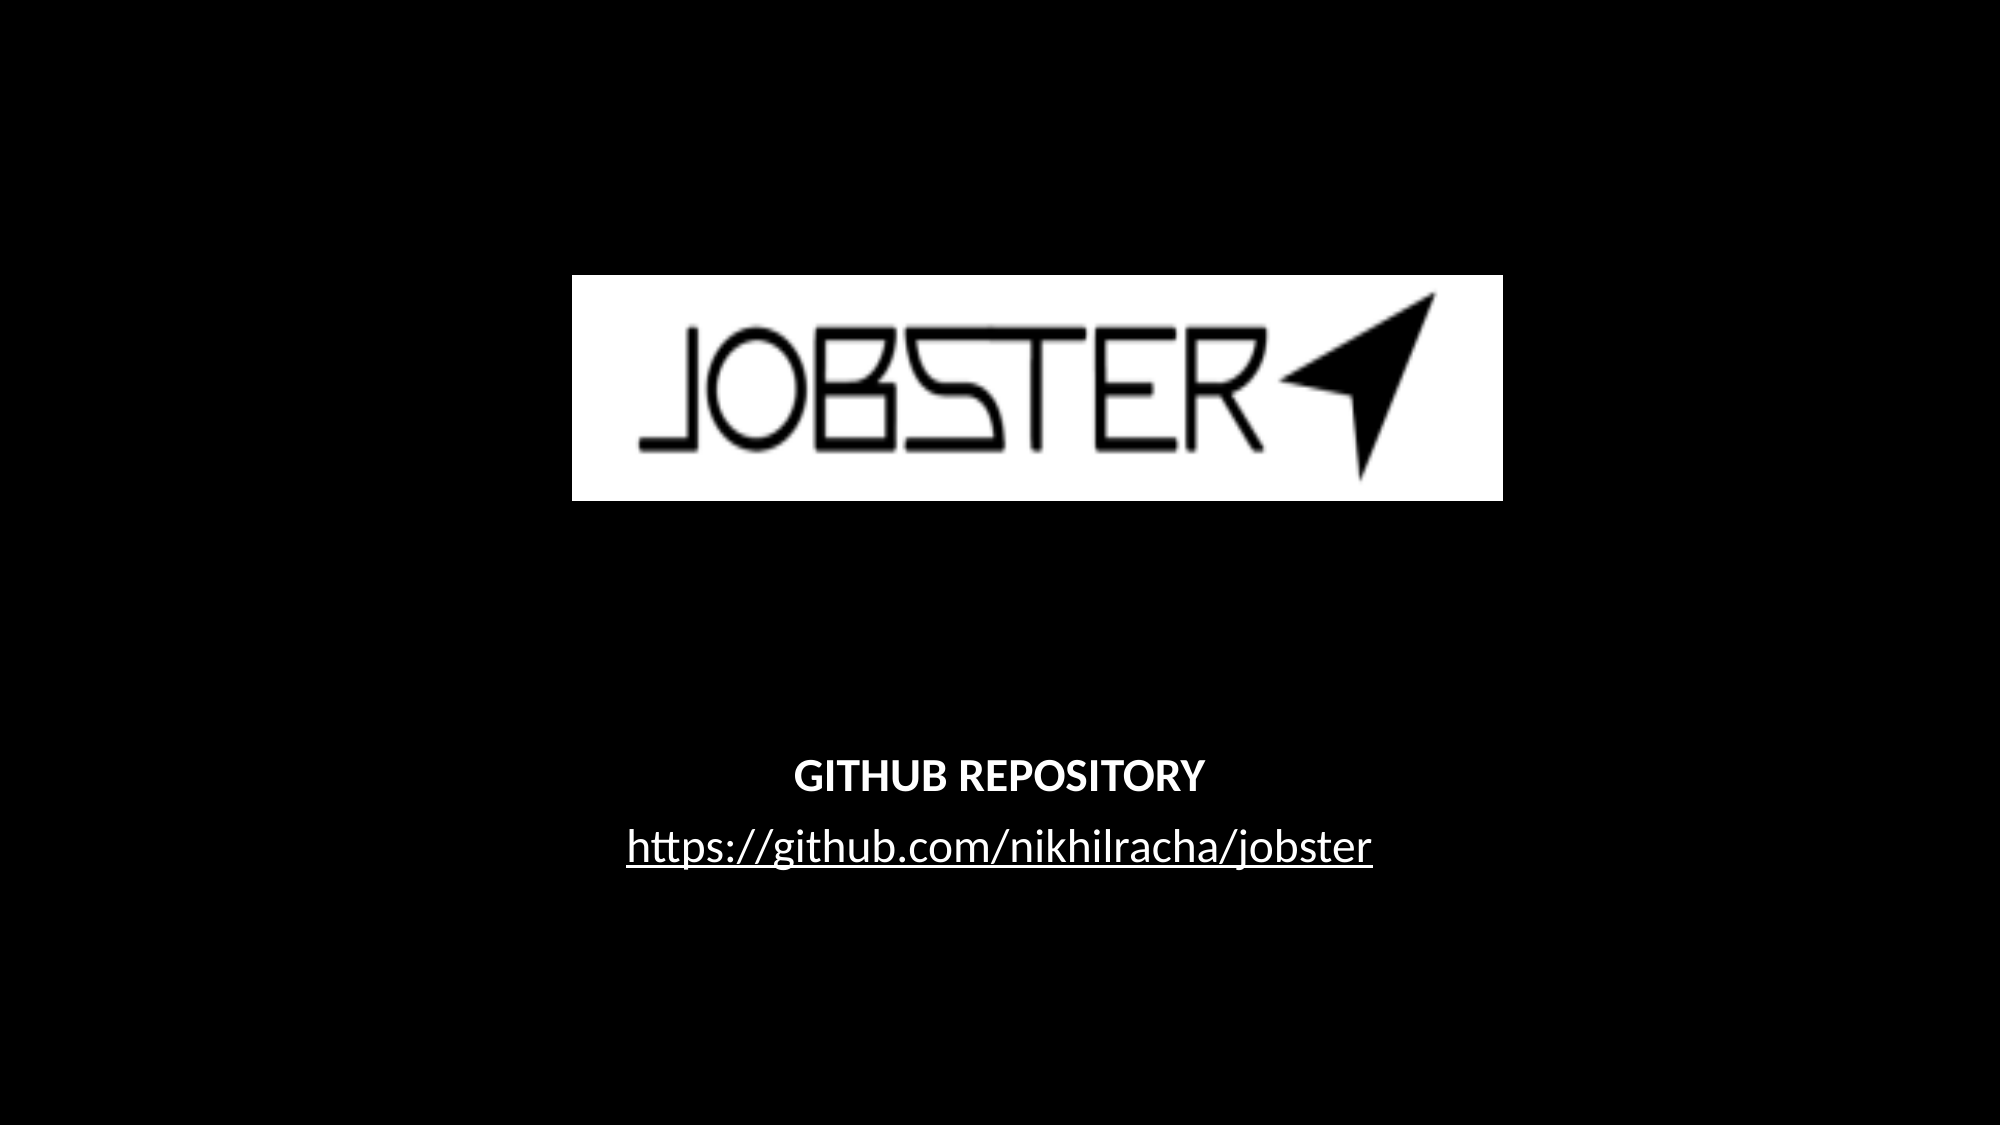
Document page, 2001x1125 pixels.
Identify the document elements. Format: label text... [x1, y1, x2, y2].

subtitle GITHUB REPOSITORY https://github.com/nikhilracha/jobster [249, 524, 1750, 884]
picture [572, 275, 1503, 501]
